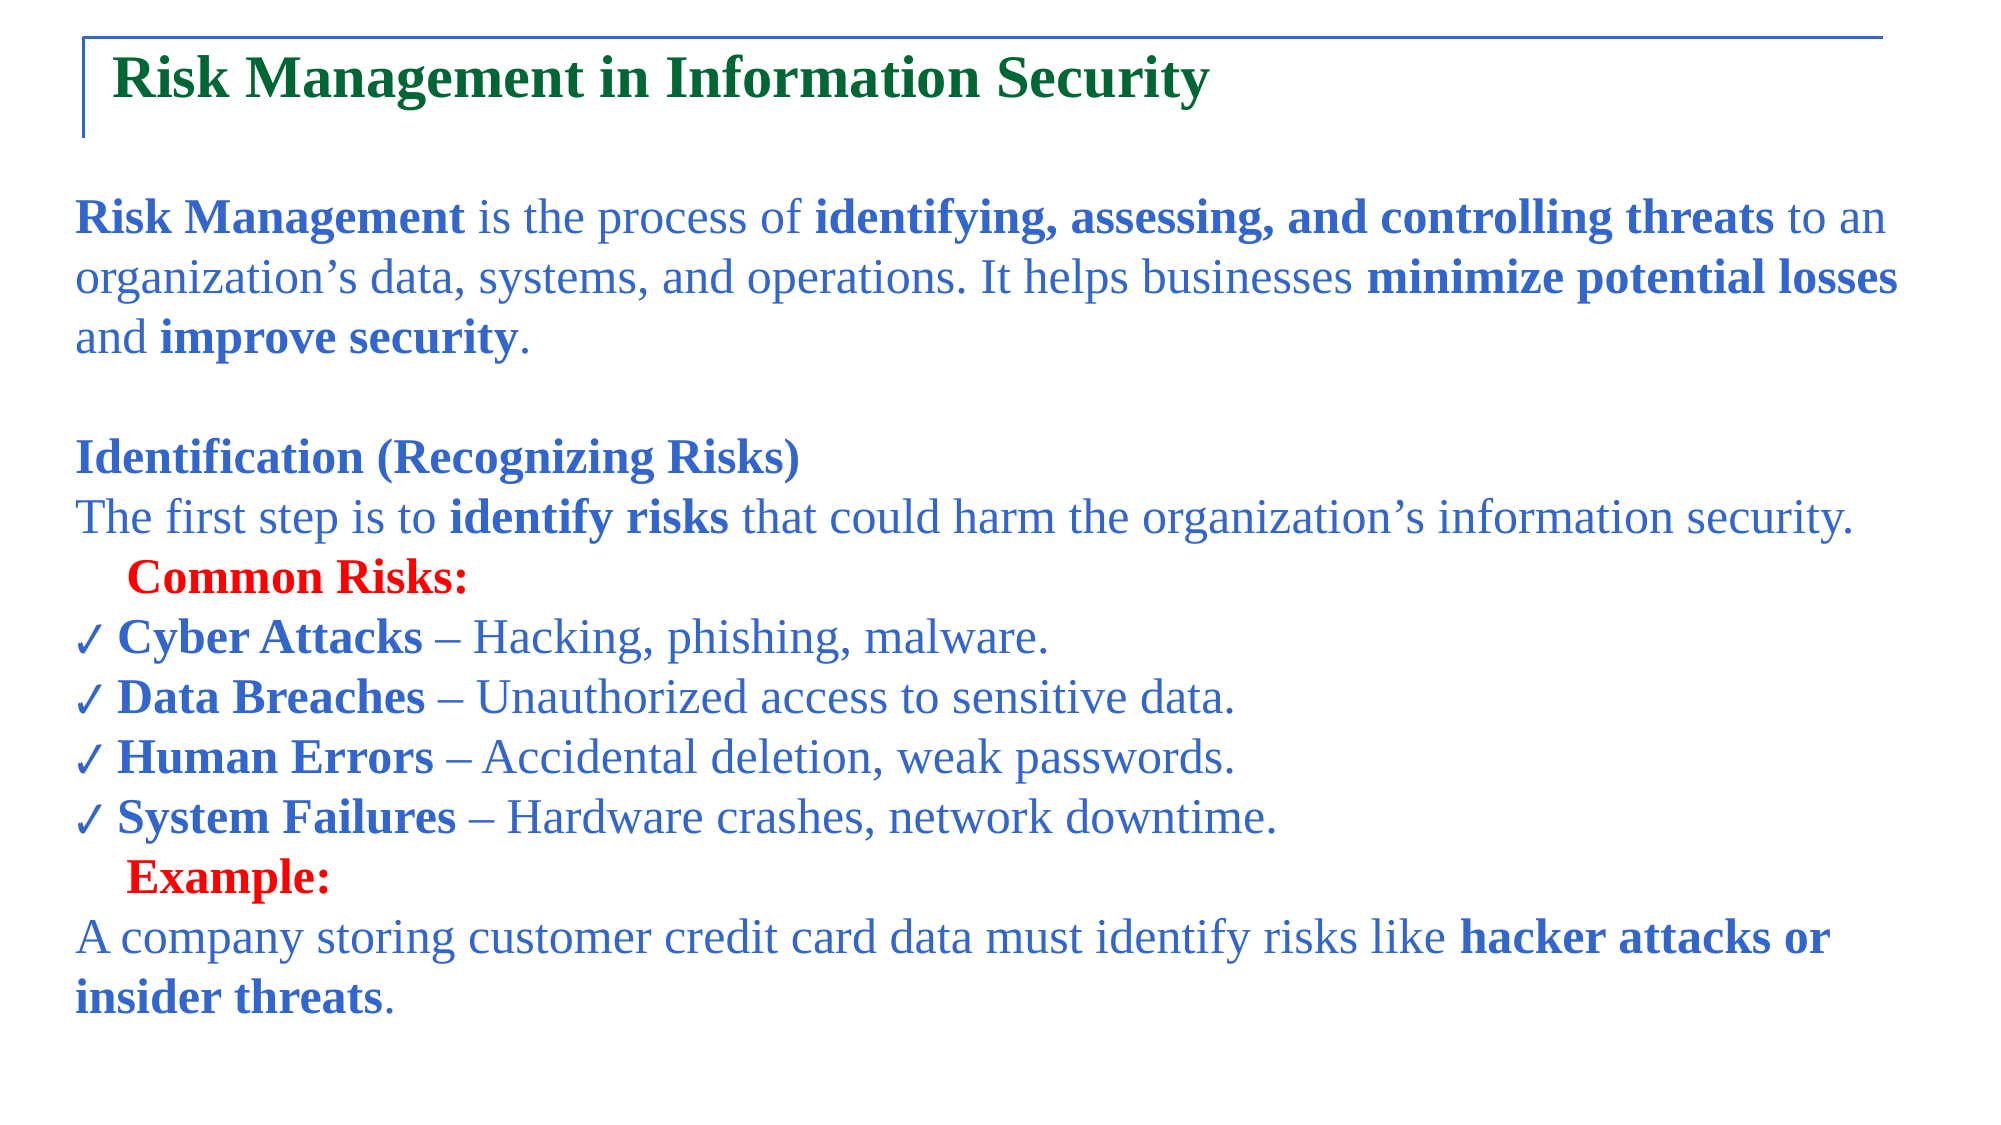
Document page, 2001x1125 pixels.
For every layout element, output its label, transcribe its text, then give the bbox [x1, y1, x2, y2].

title Risk Management in Information Security [112, 36, 1850, 183]
list Risk Management is the process of identifying, assessing, and controlling threats to an organization’s data, systems, and operations. It helps businesses minimize potential losses and improve security. Identification (Recognizing Risks) The first step is to identify risks that could harm the organization’s information security. 📌 Common Risks: ✔ Cyber Attacks – Hacking, phishing, malware. ✔ Data Breaches – Unauthorized access to sensitive data. ✔ Human Errors – Accidental deletion, weak passwords. ✔ System Failures – Hardware crashes, network downtime. 🔹 Example: A company storing customer credit card data must identify risks like hacker attacks or insider threats. [75, 183, 1938, 1032]
